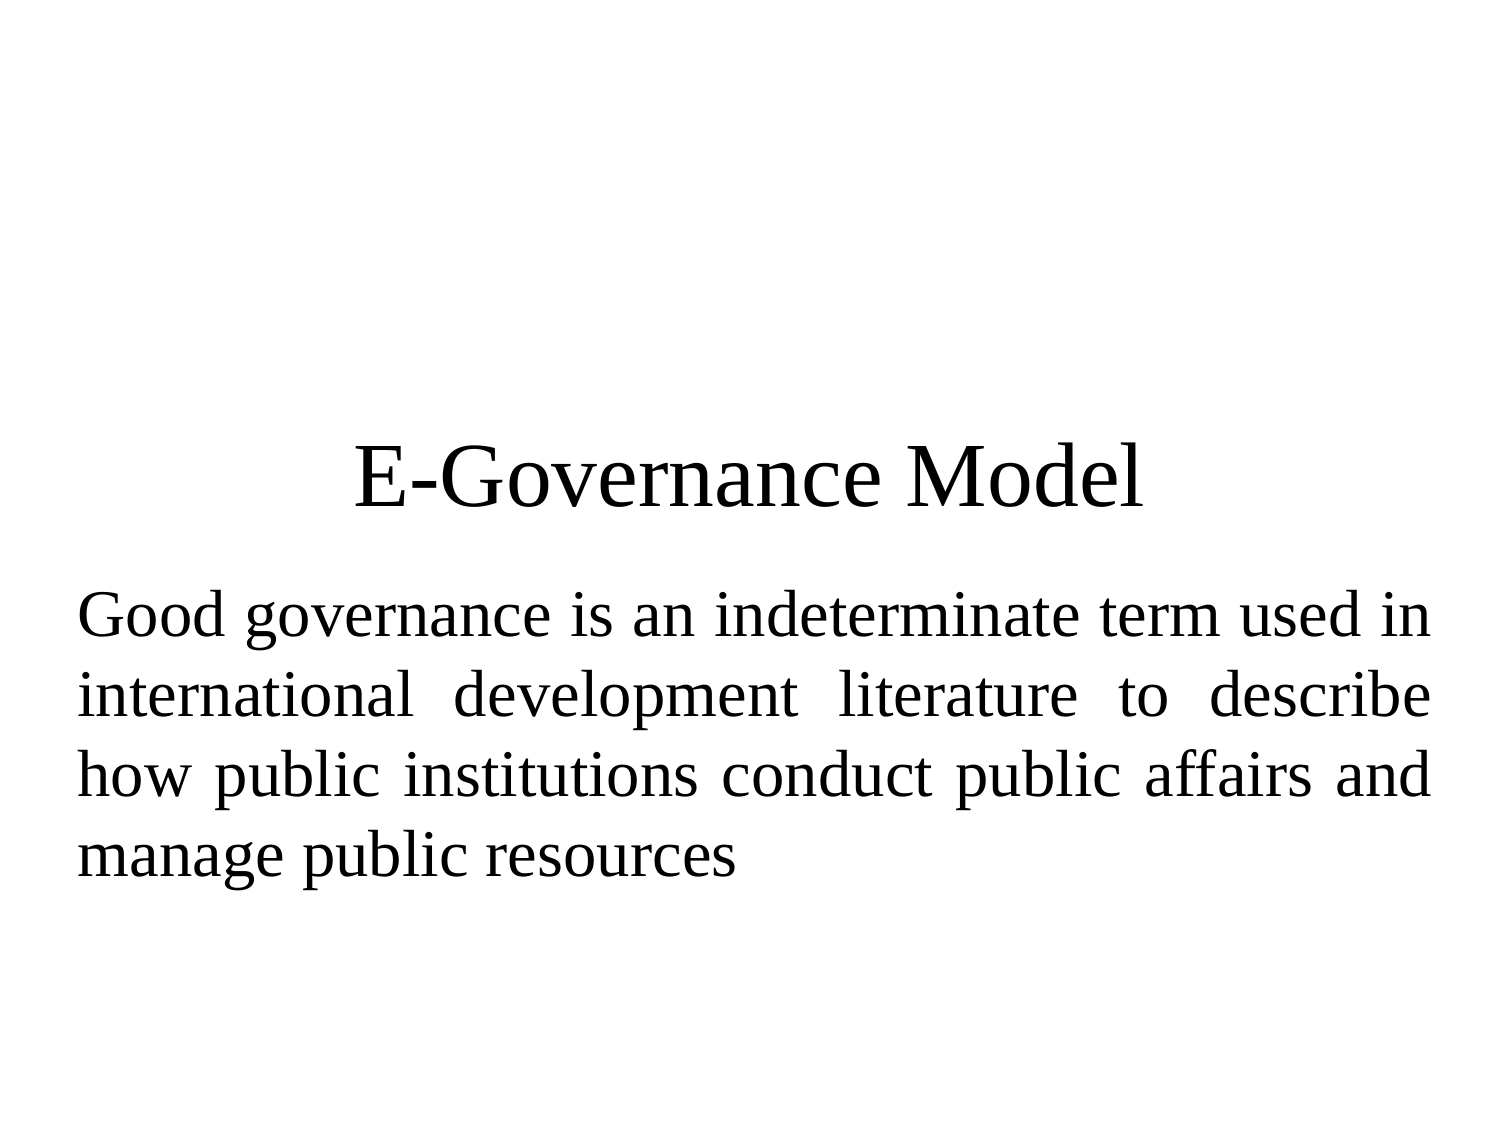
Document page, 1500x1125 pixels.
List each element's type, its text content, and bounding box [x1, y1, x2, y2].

title E-Governance Model [112, 349, 1388, 562]
subtitle Good governance is an indeterminate term used in international development literature to describe how public institutions conduct public affairs and manage public resources [62, 562, 1450, 925]
